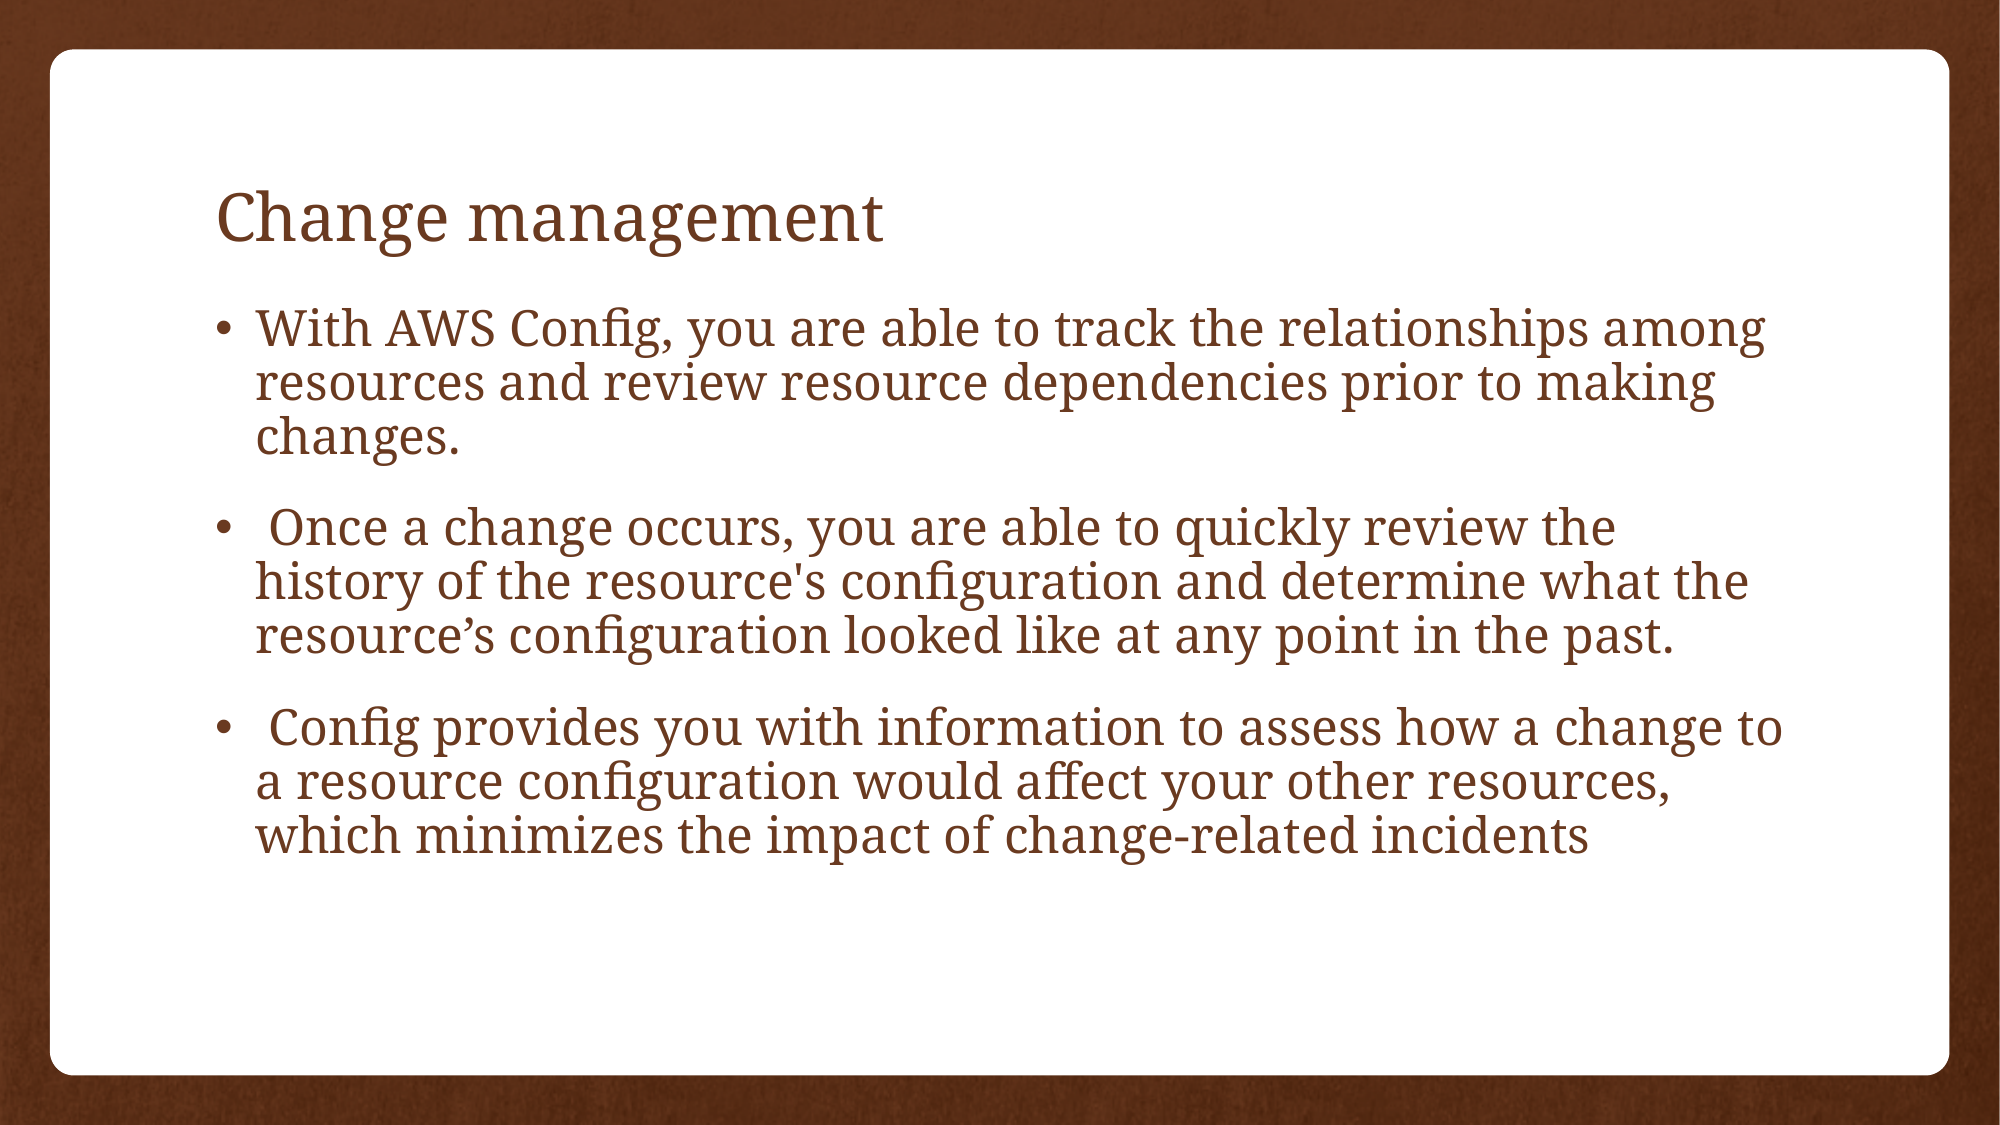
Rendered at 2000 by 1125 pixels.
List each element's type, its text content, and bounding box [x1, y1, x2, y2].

list With AWS Config, you are able to track the relationships among resources and review resource dependencies prior to making changes. Once a change occurs, you are able to quickly review the history of the resource's configuration and determine what the resource’s configuration looked like at any point in the past. Config provides you with information to assess how a change to a resource configuration would affect your other resources, which minimizes the impact of change-related incidents [199, 295, 1800, 996]
title Change management [199, 70, 1800, 263]
